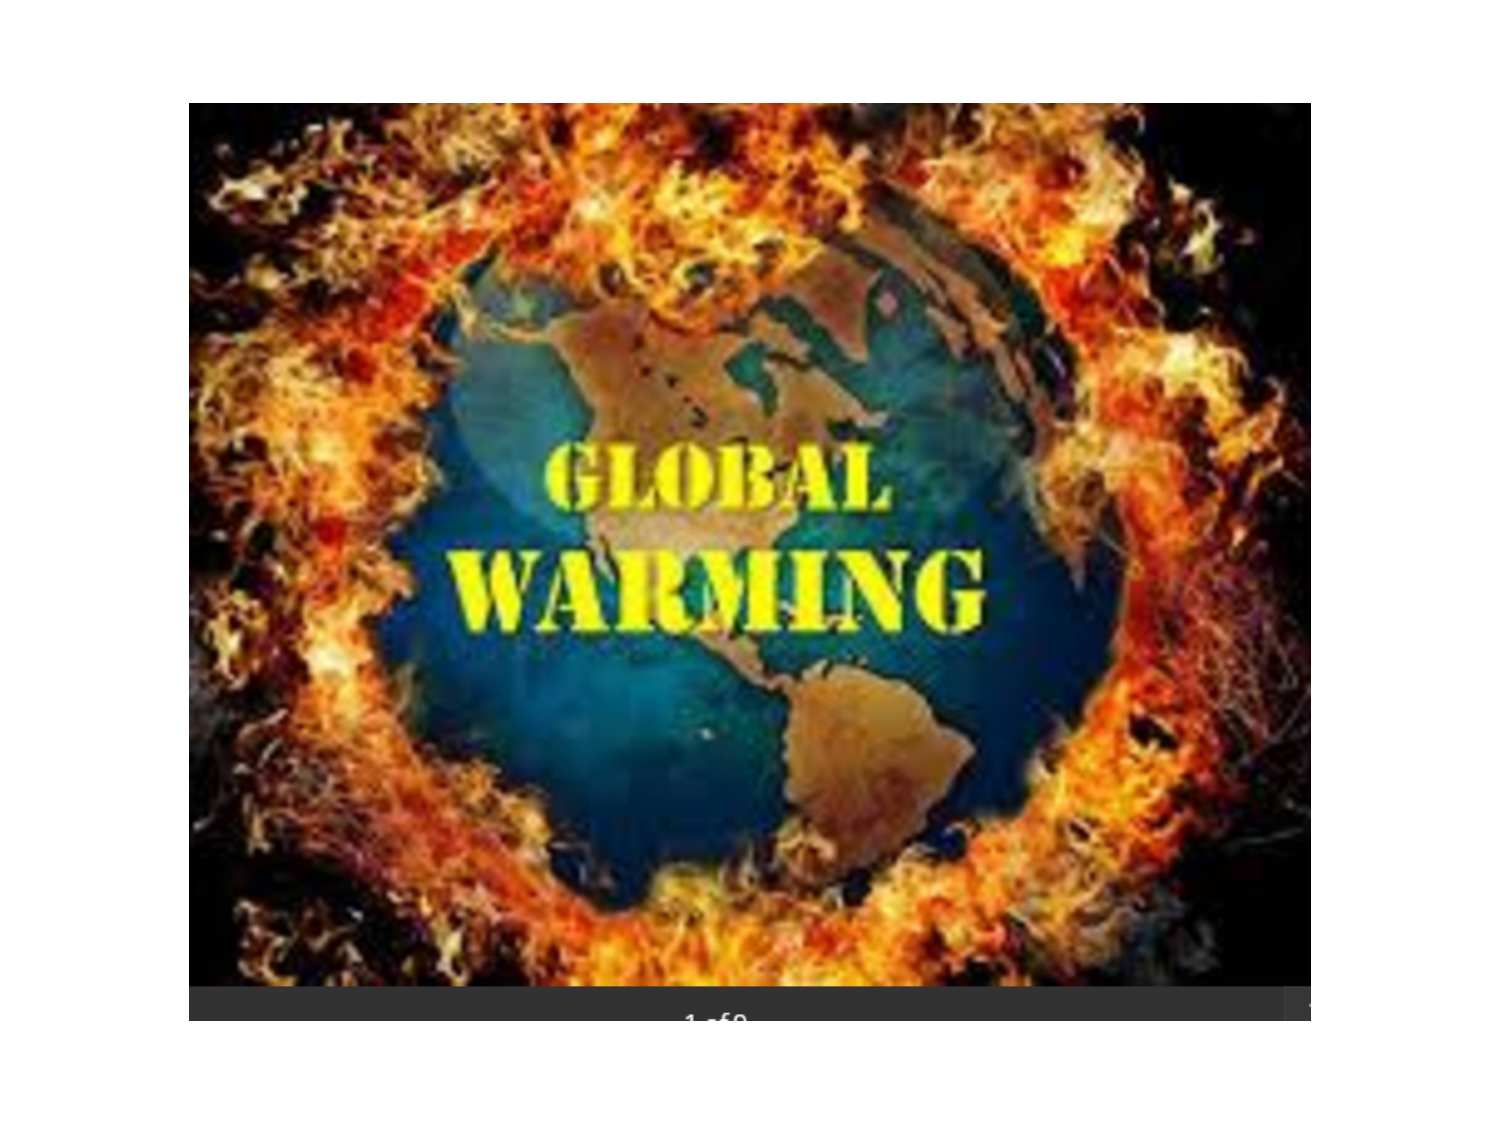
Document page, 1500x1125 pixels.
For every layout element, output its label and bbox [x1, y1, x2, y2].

picture [188, 103, 1312, 1022]
